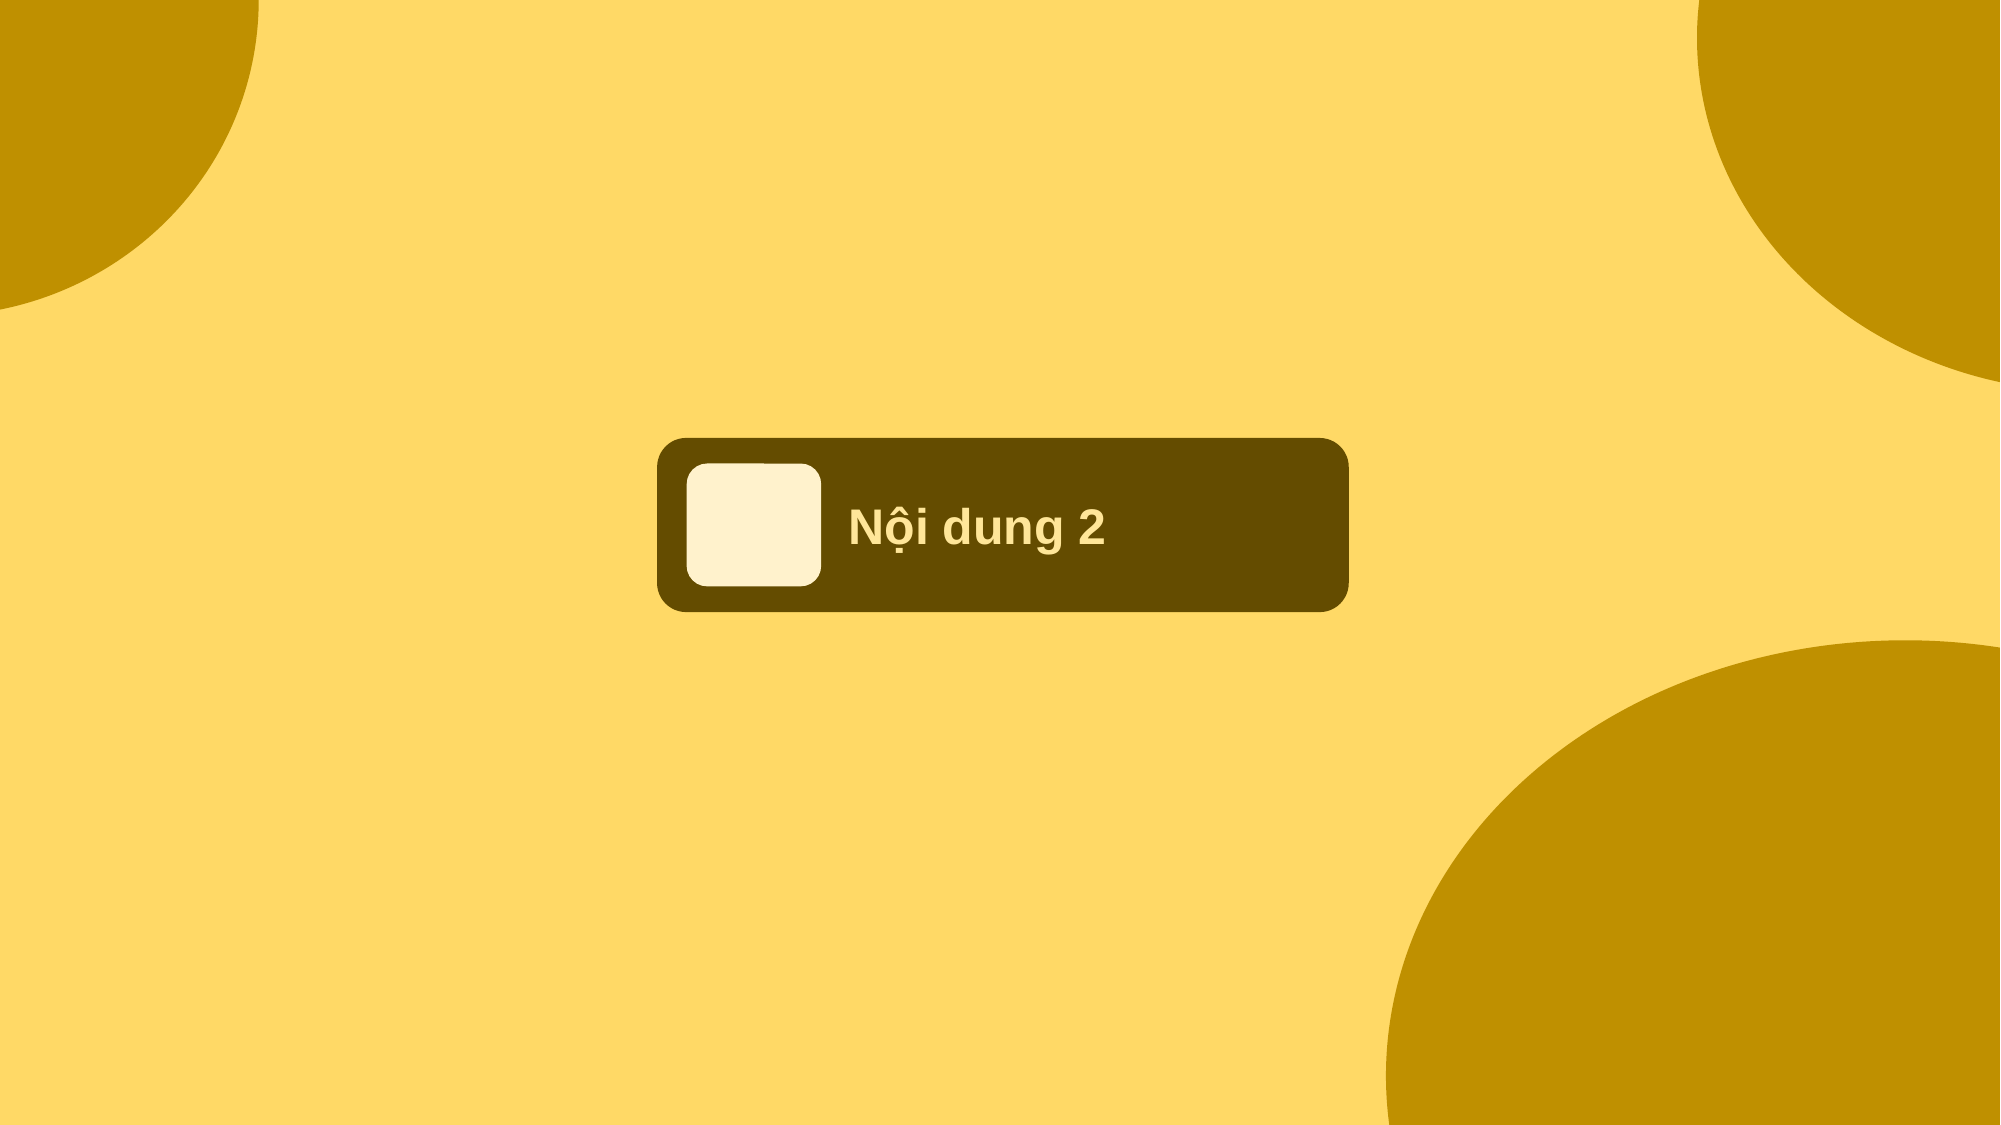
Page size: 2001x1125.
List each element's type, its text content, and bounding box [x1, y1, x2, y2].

text_box Nội dung 2 [833, 487, 1145, 562]
text_box [656, 436, 1350, 614]
text_box [0, 0, 260, 311]
text_box [1695, 0, 2000, 384]
text_box [685, 462, 823, 588]
text_box [1384, 639, 2000, 1125]
